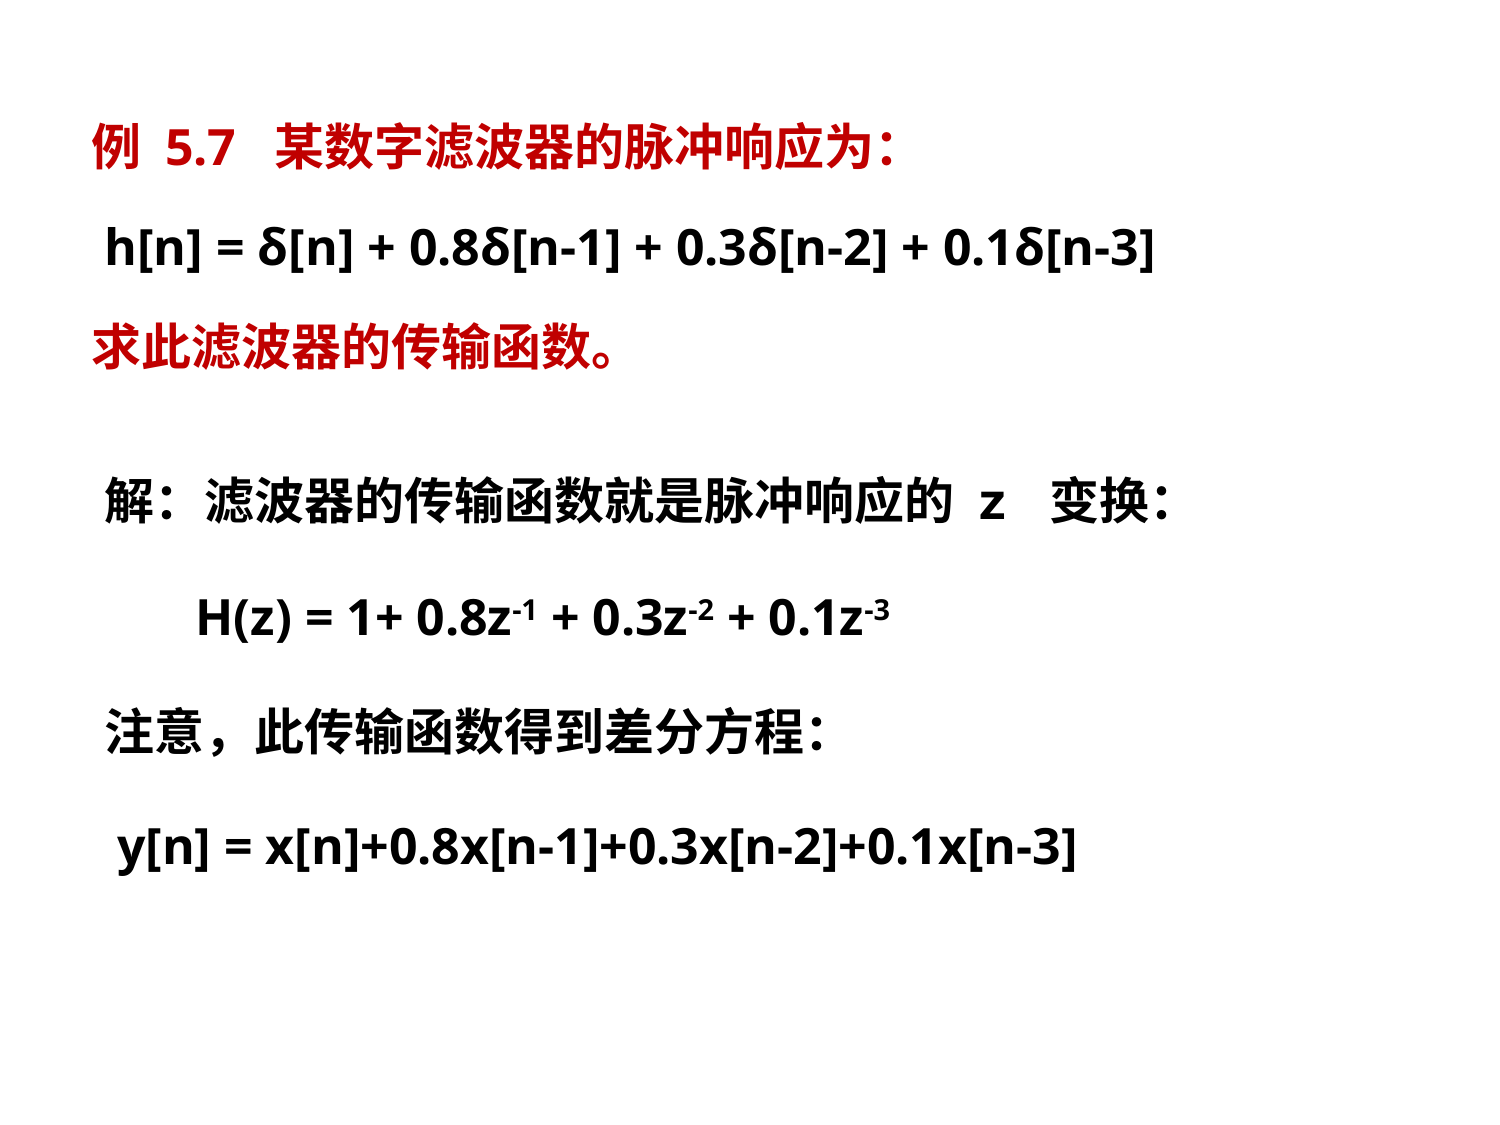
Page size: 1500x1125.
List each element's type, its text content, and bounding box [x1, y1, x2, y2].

list 例 5.7 某数字滤波器的脉冲响应为： h[n] = δ[n] + 0.8δ[n-1] + 0.3δ[n-2] + 0.1δ[n-3] 求此滤波器的传输函数。 [76, 77, 1385, 904]
text_box 解：滤波器的传输函数就是脉冲响应的 z 变换： H(z) = 1+ 0.8z-1 + 0.3z-2 + 0.1z-3 注意，此传输函数得到差分方程： y[n] = x[n]+0.8x[n-1]+0.3x[n-2]+0.1x[n-3] [89, 432, 1390, 883]
